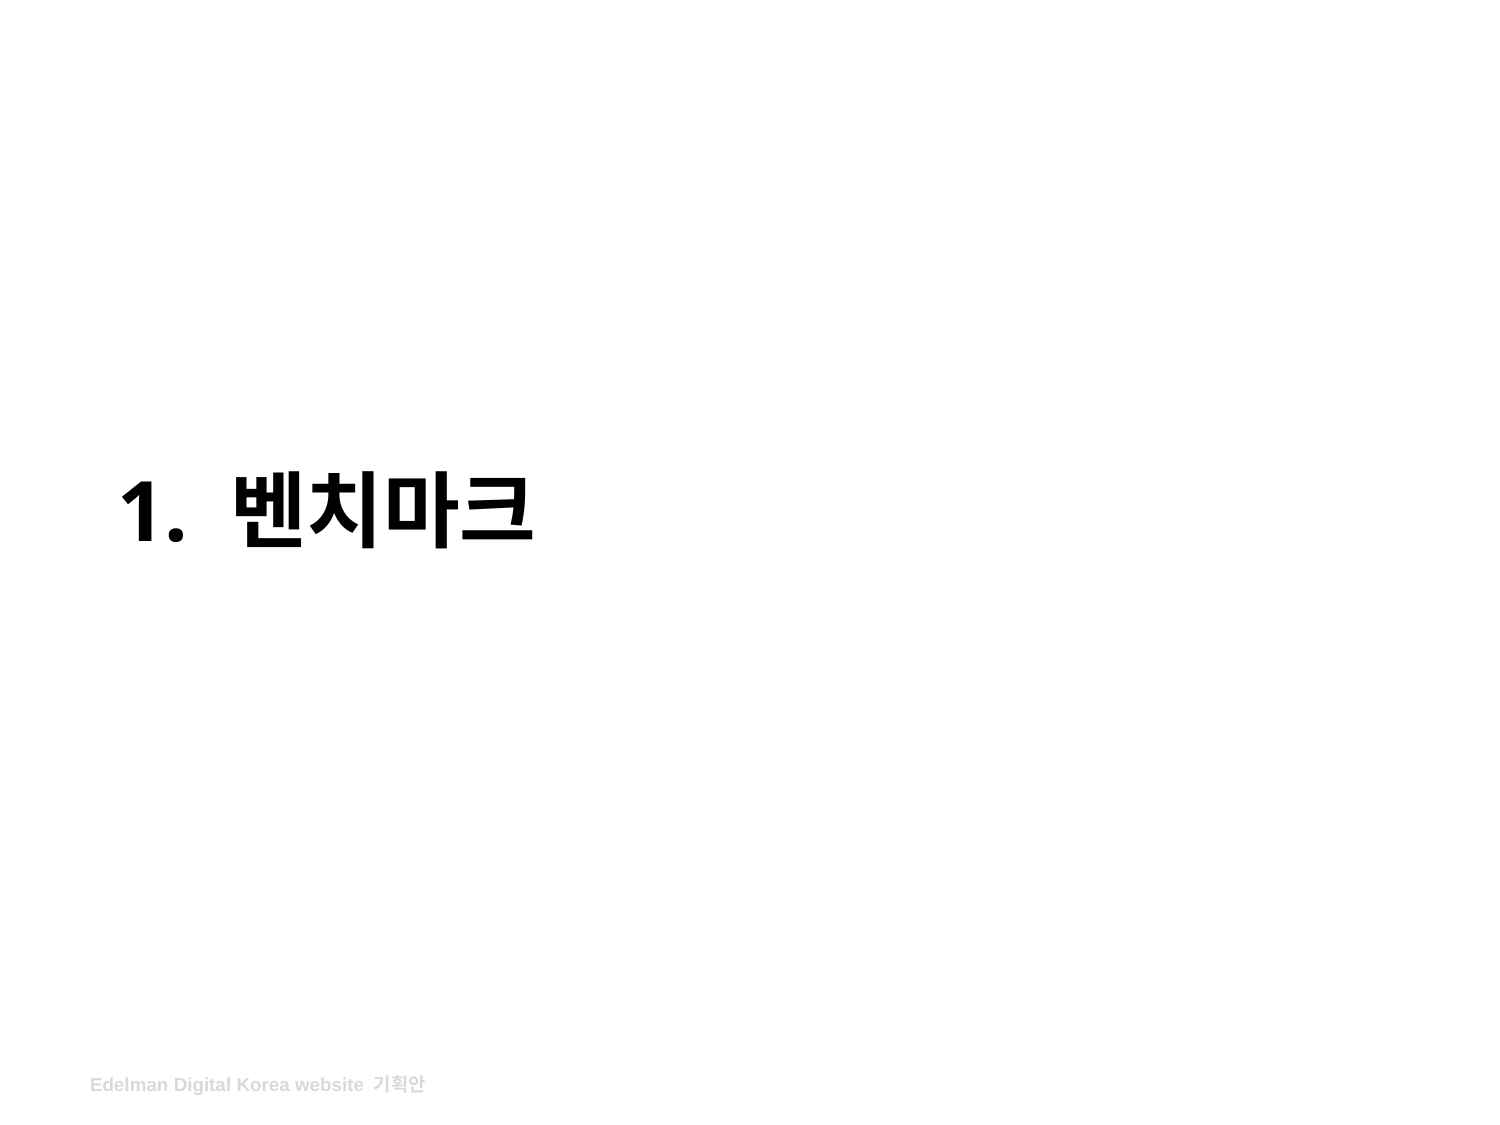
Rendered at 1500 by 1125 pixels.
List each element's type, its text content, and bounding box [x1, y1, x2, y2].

title 1. 벤치마크 [102, 280, 1397, 749]
footer Edelman Digital Korea website 기획안 [75, 1065, 582, 1103]
